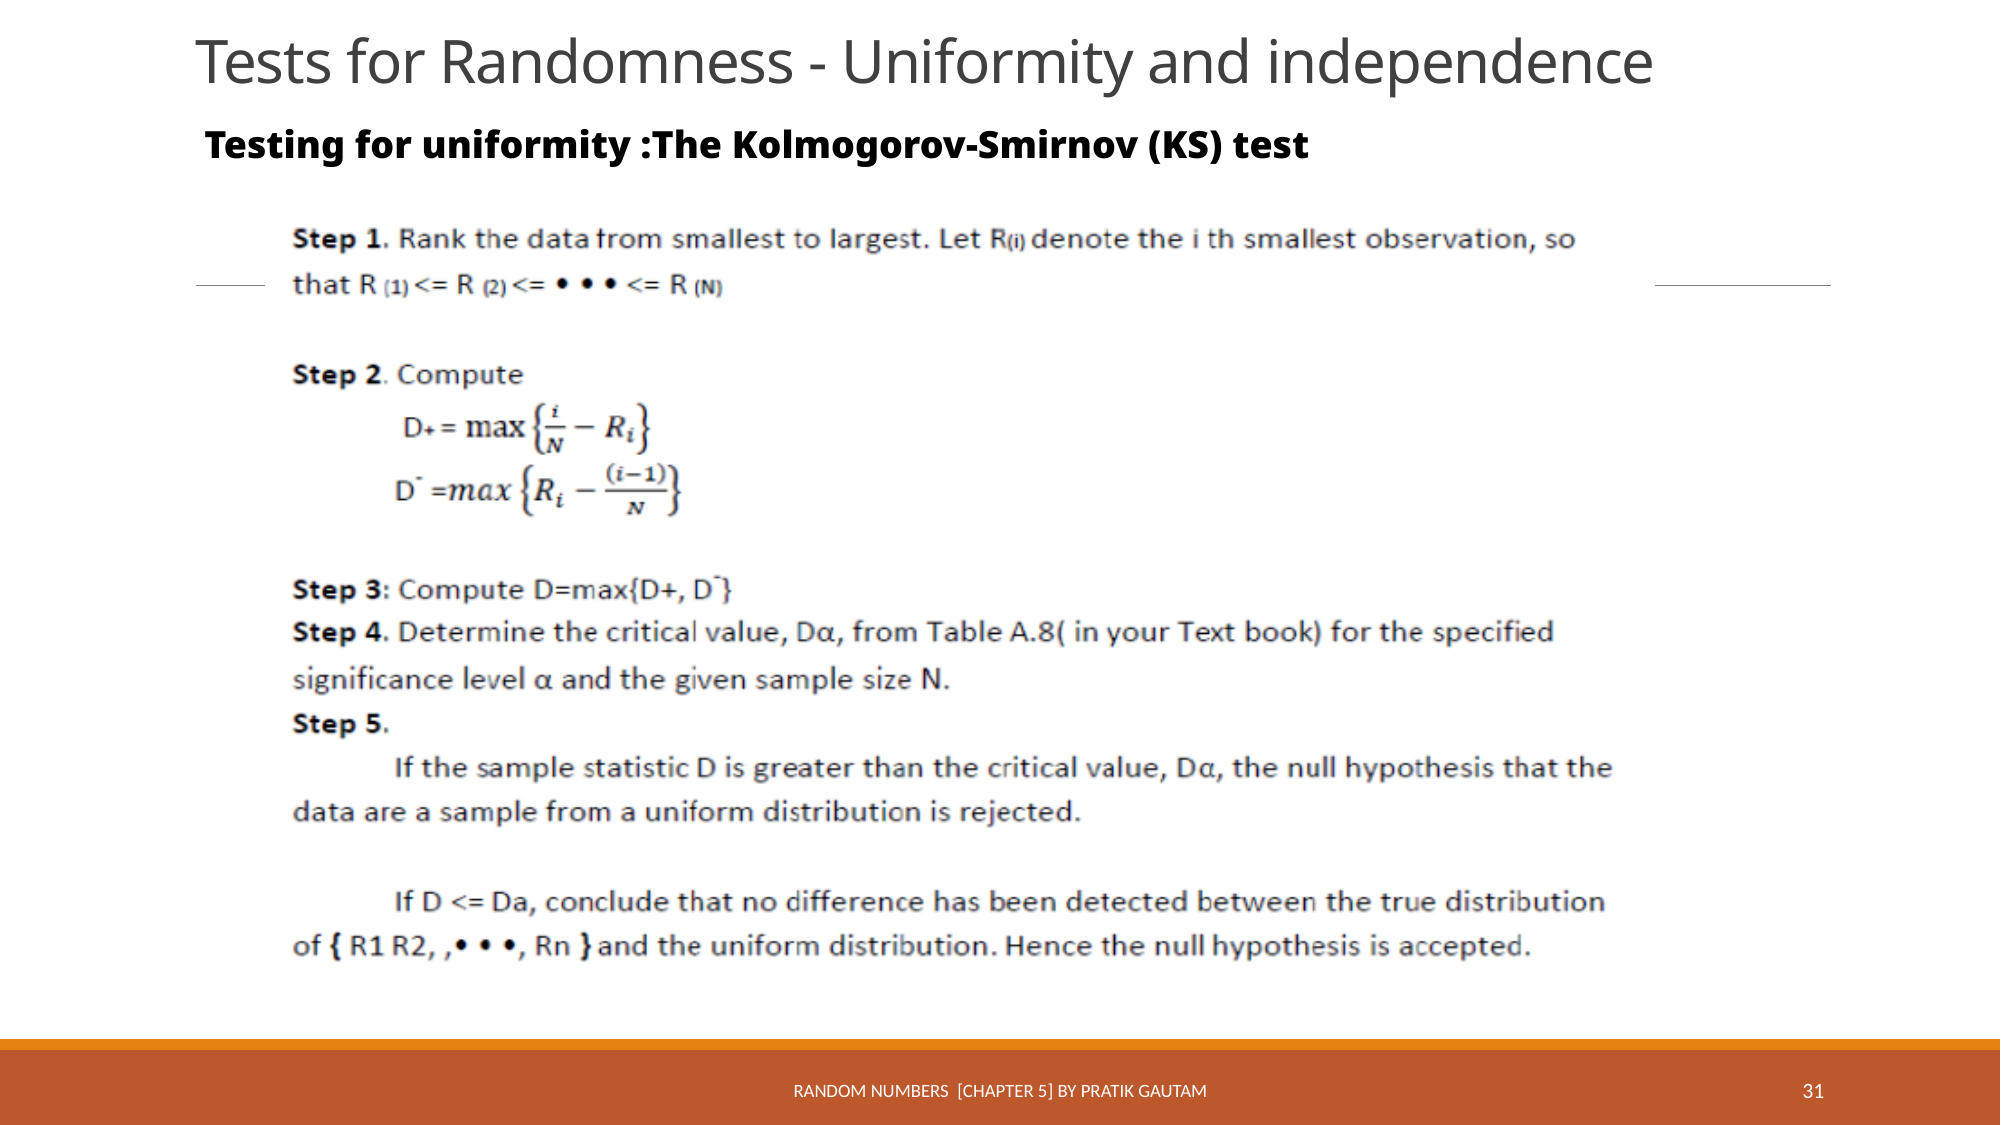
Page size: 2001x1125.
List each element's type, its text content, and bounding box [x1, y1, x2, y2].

footer Random Numbers [Chapter 5] By Pratik Gautam [604, 1059, 1396, 1120]
list Testing for uniformity :The Kolmogorov-Smirnov (KS) test [189, 114, 1840, 774]
slide_number 31 [1624, 1059, 1840, 1120]
title Tests for Randomness - Uniformity and independence [180, 0, 1830, 104]
picture [264, 197, 1656, 994]
